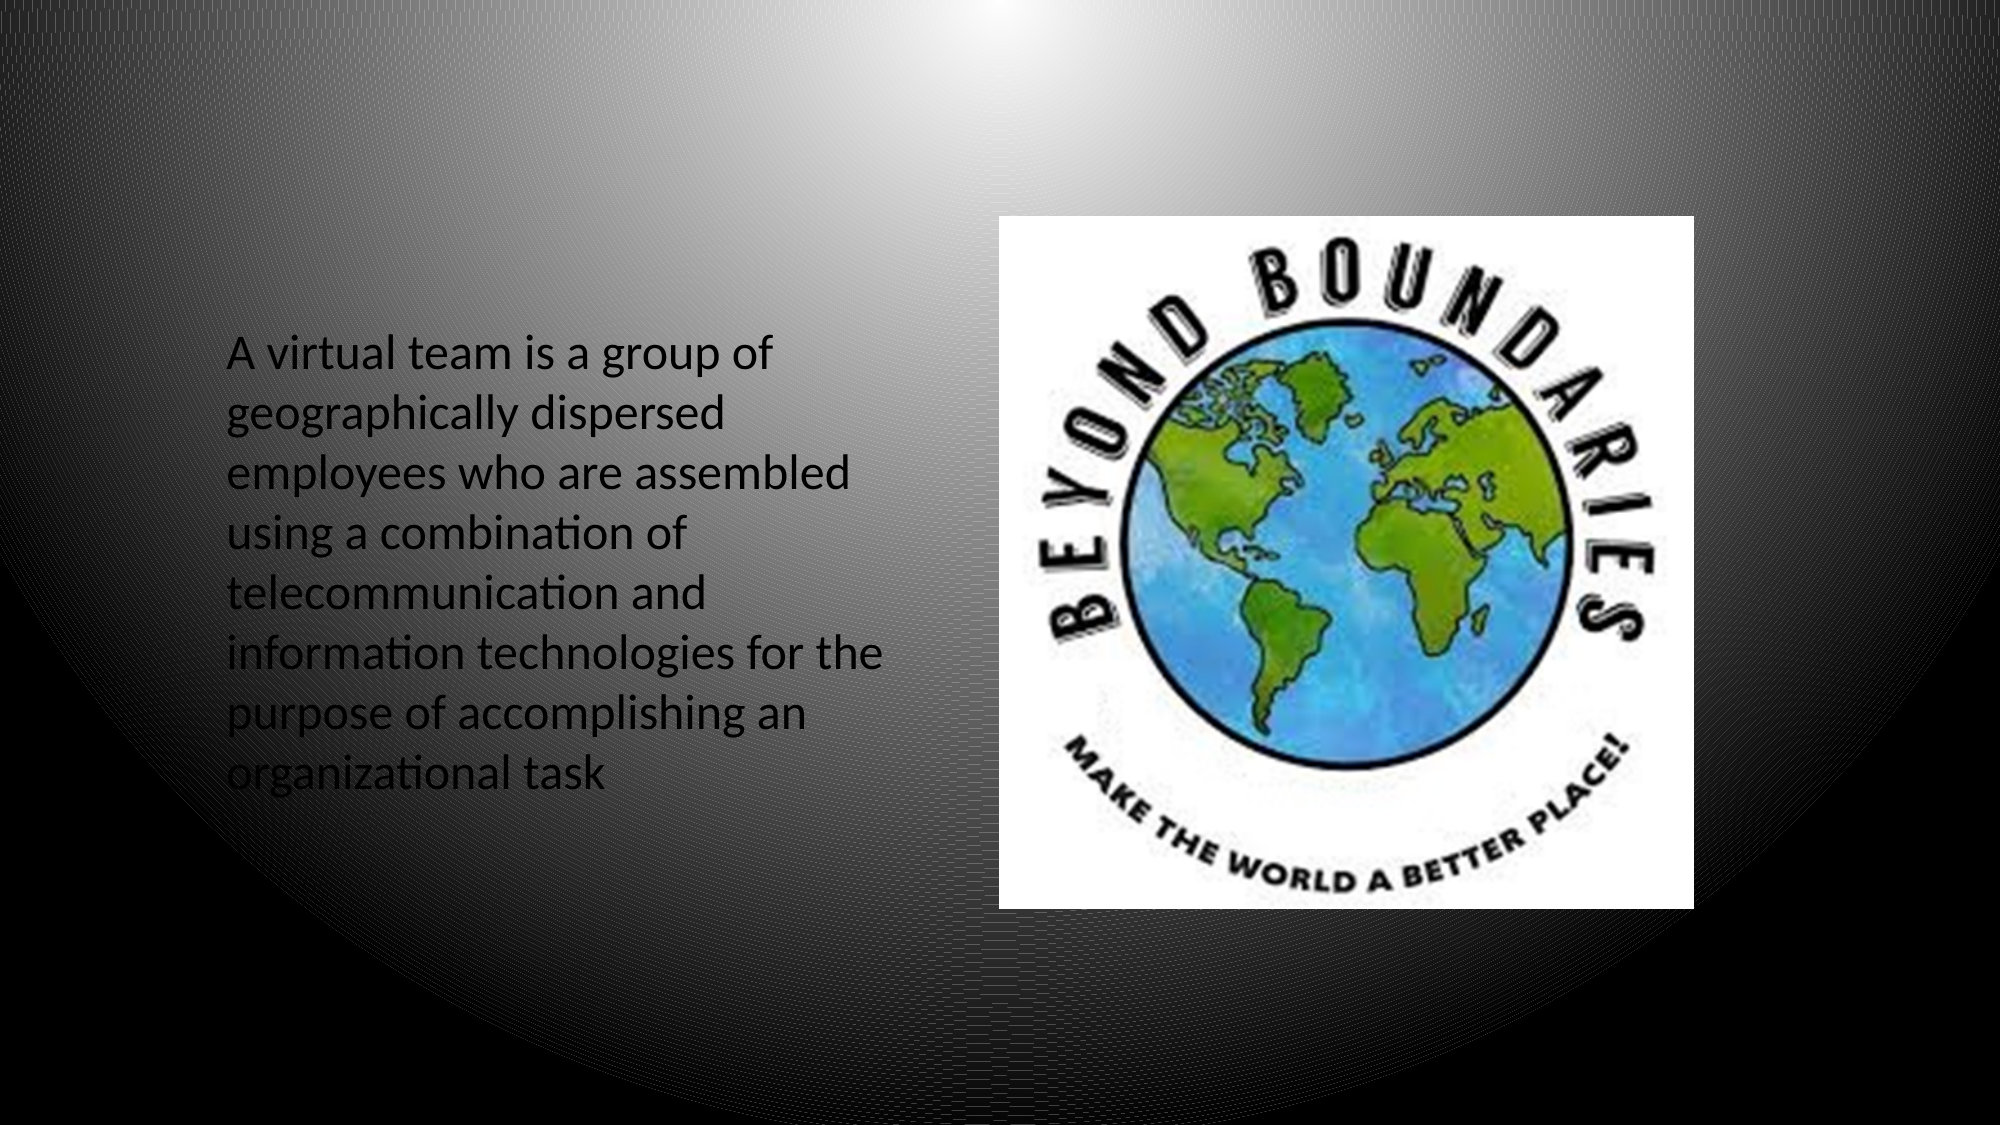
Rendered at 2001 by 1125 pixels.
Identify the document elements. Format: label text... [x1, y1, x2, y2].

picture [999, 216, 1694, 909]
text_box A virtual team is a group of geographically dispersed employees who are assembled using a combination of telecommunication and information technologies for the purpose of accomplishing an organizational task [211, 312, 953, 808]
